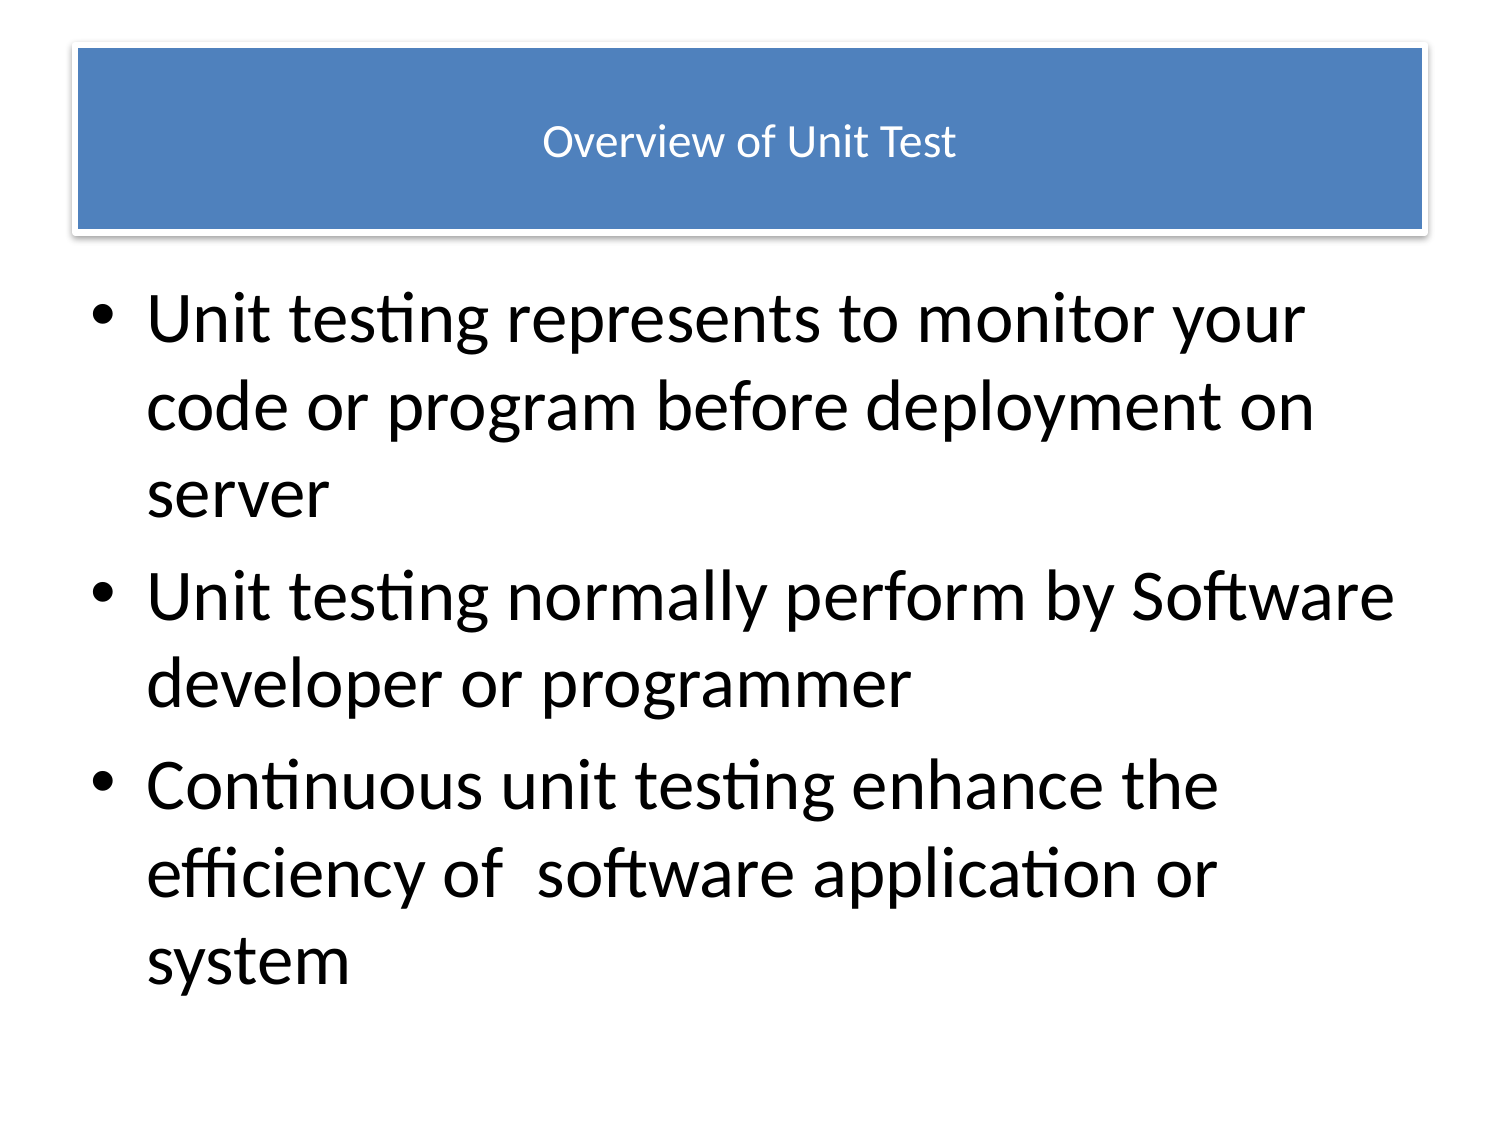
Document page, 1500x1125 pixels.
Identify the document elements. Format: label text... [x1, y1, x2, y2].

title Overview of Unit Test [72, 42, 1428, 236]
list Unit testing represents to monitor your code or program before deployment on server Unit testing normally perform by Software developer or programmer Continuous unit testing enhance the efficiency of software application or system [75, 262, 1425, 1005]
